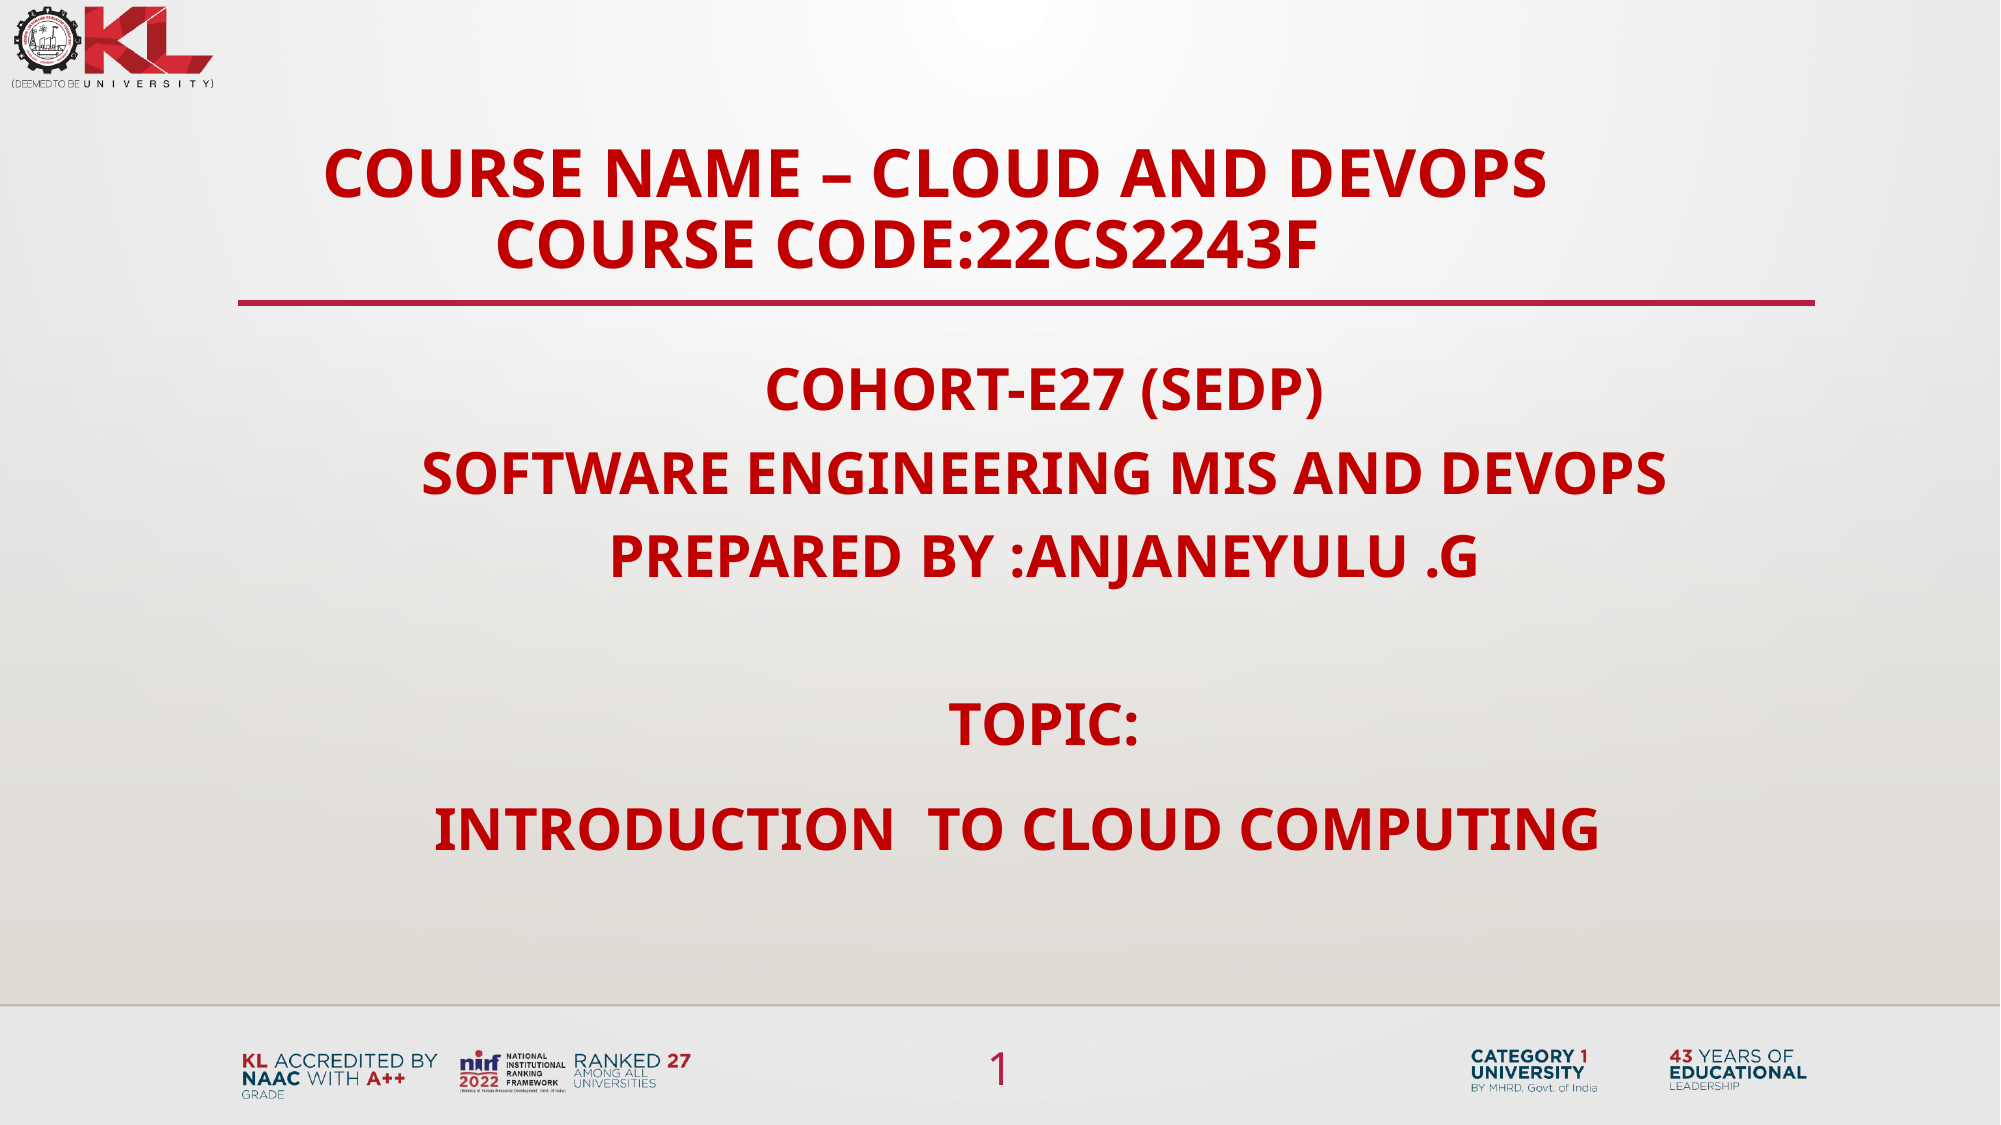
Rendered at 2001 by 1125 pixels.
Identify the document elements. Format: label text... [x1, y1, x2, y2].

list Cohort-E27 (SEDP) Software engineering mis and Devops prepared by :Anjaneyulu .G Topic: introduction to cloud computing [238, 330, 1814, 897]
picture [1447, 1045, 1814, 1101]
slide_number 1 [933, 1031, 1067, 1115]
picture [12, 5, 213, 88]
title COURSE NAME – Cloud and devops COURSE CODE:22CS2243F [238, 131, 1814, 305]
picture [238, 1045, 716, 1103]
